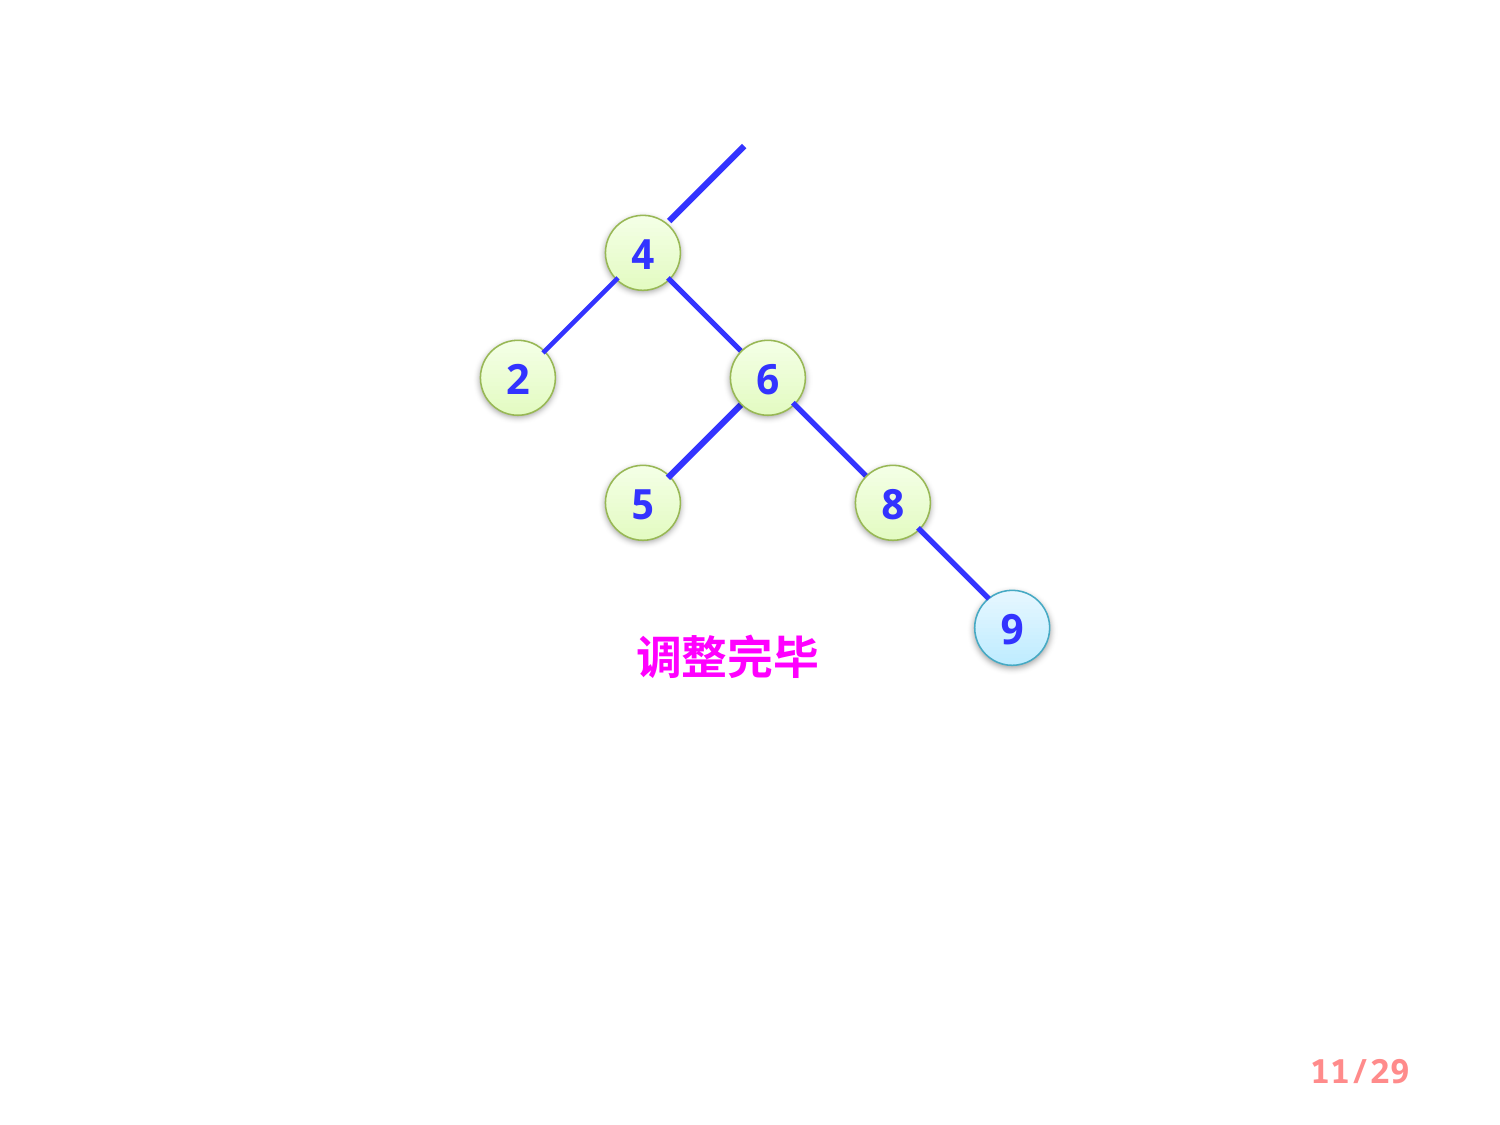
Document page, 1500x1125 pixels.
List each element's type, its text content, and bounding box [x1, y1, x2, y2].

slide_number 11/29 [1074, 1042, 1425, 1103]
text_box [730, 340, 1050, 666]
text_box 5 [604, 464, 682, 542]
text_box 2 [479, 339, 557, 417]
text_box 4 [604, 214, 682, 292]
text_box 调整完毕 [585, 621, 870, 691]
